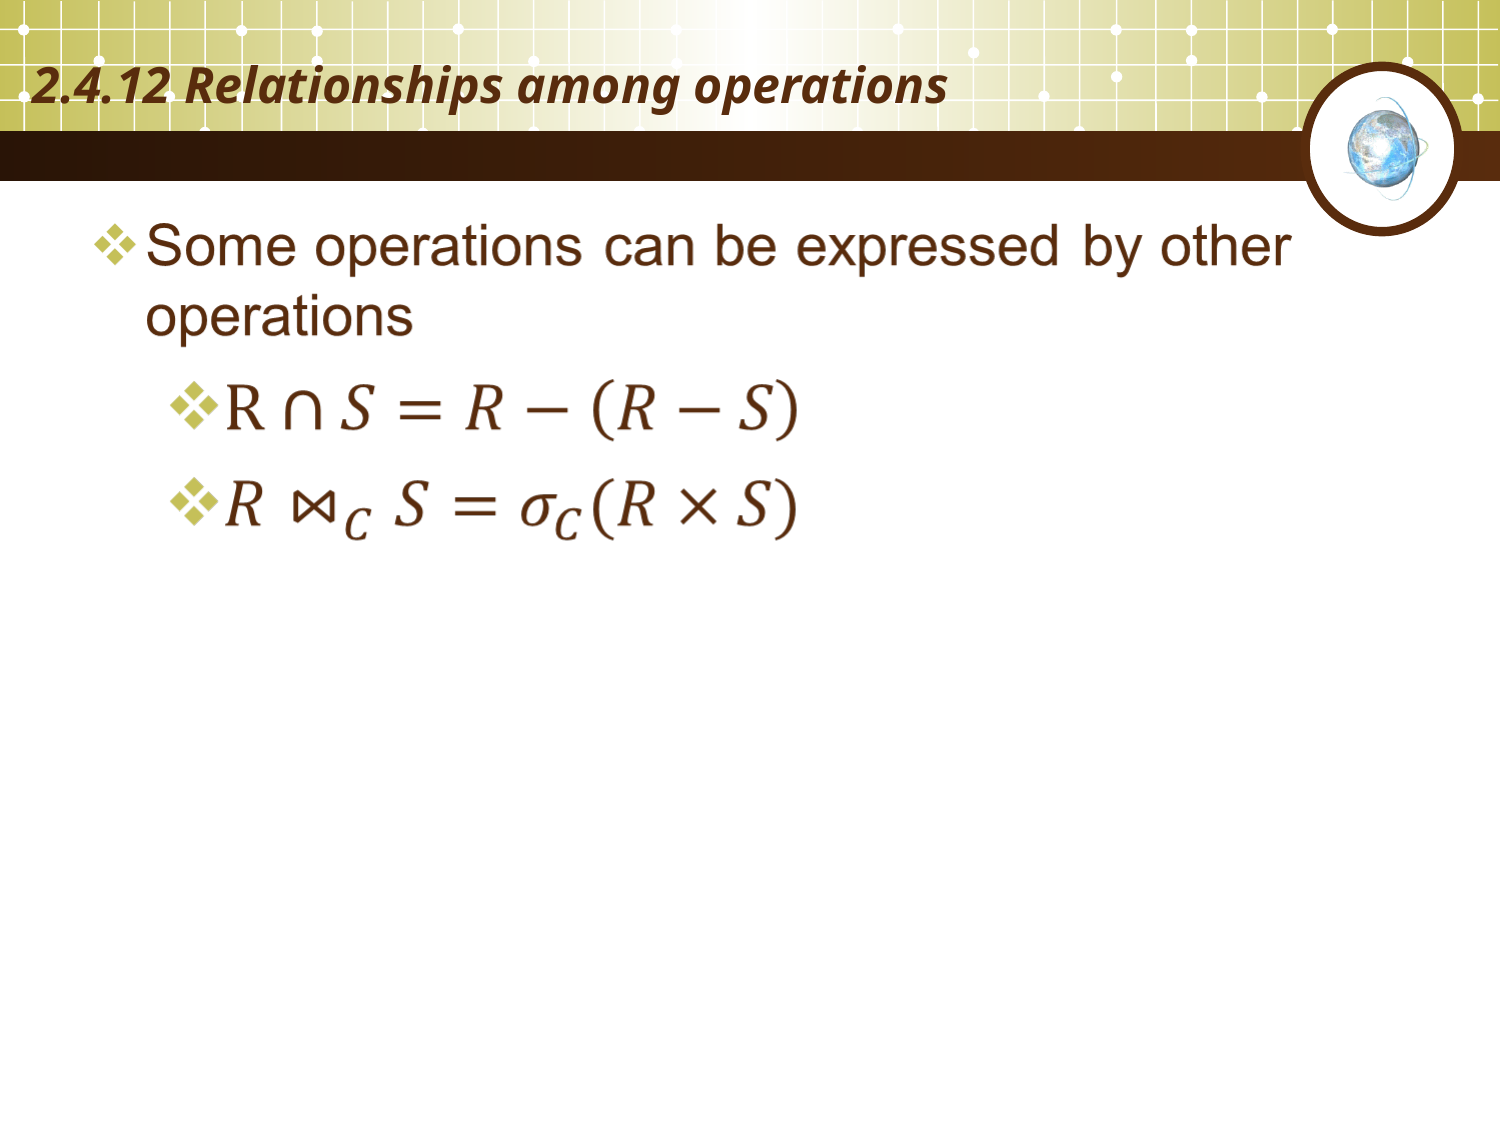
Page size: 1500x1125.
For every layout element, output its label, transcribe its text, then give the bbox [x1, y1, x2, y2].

title 2.4.12 Relationships among operations [17, 37, 1500, 130]
text_box [74, 201, 1425, 1038]
picture [1310, 130, 1454, 210]
